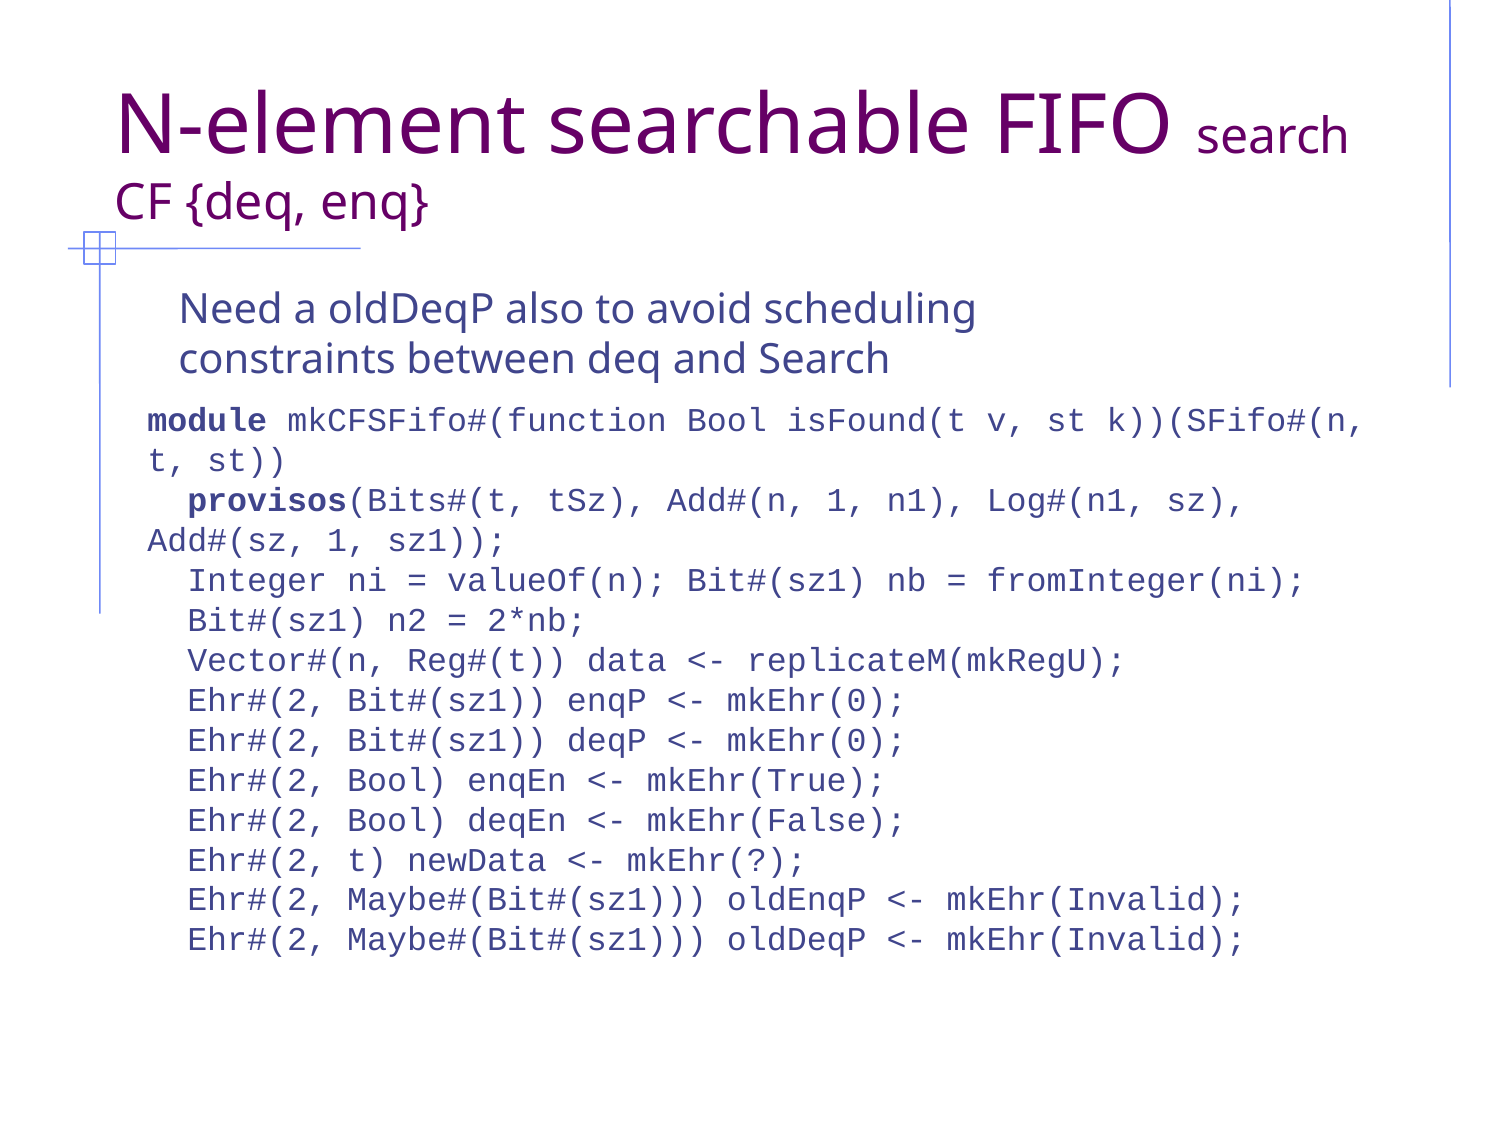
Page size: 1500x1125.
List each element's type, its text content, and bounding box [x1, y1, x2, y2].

text_box module mkCFSFifo#(function Bool isFound(t v, st k))(SFifo#(n, t, st)) provisos(Bits#(t, tSz), Add#(n, 1, n1), Log#(n1, sz), Add#(sz, 1, sz1)); Integer ni = valueOf(n); Bit#(sz1) nb = fromInteger(ni); Bit#(sz1) n2 = 2*nb; Vector#(n, Reg#(t)) data <- replicateM(mkRegU); Ehr#(2, Bit#(sz1)) enqP <- mkEhr(0); Ehr#(2, Bit#(sz1)) deqP <- mkEhr(0); Ehr#(2, Bool) enqEn <- mkEhr(True); Ehr#(2, Bool) deqEn <- mkEhr(False); Ehr#(2, t) newData <- mkEhr(?); Ehr#(2, Maybe#(Bit#(sz1))) oldEnqP <- mkEhr(Invalid); Ehr#(2, Maybe#(Bit#(sz1))) oldDeqP <- mkEhr(Invalid); [132, 391, 1408, 1067]
text_box N-element searchable FIFO search CF {deq, enq} [99, 49, 1375, 238]
text_box Need a oldDeqP also to avoid scheduling constraints between deq and Search [163, 274, 1193, 390]
